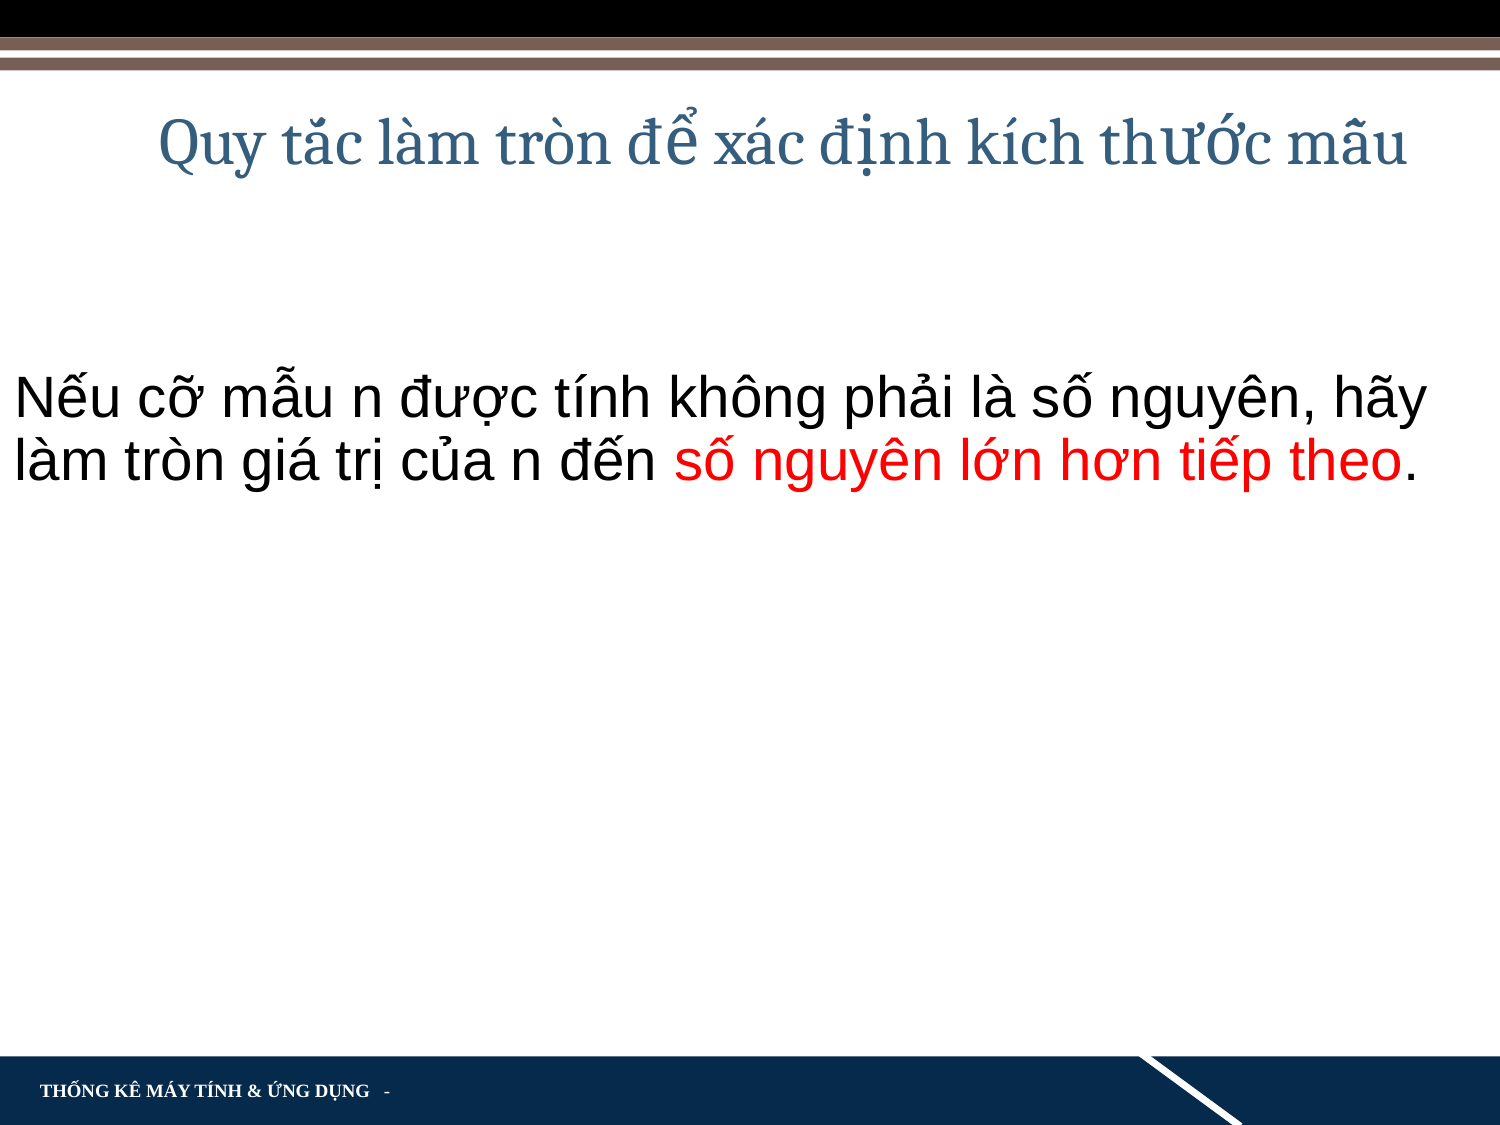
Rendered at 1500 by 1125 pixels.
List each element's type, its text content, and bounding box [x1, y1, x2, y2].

title Quy tắc làm tròn để xác định kích thước mẫu [112, 99, 1457, 306]
text_box Nếu cỡ mẫu n được tính không phải là số nguyên, hãy làm tròn giá trị của n đến số nguyên lớn hơn tiếp theo. [0, 359, 1500, 501]
